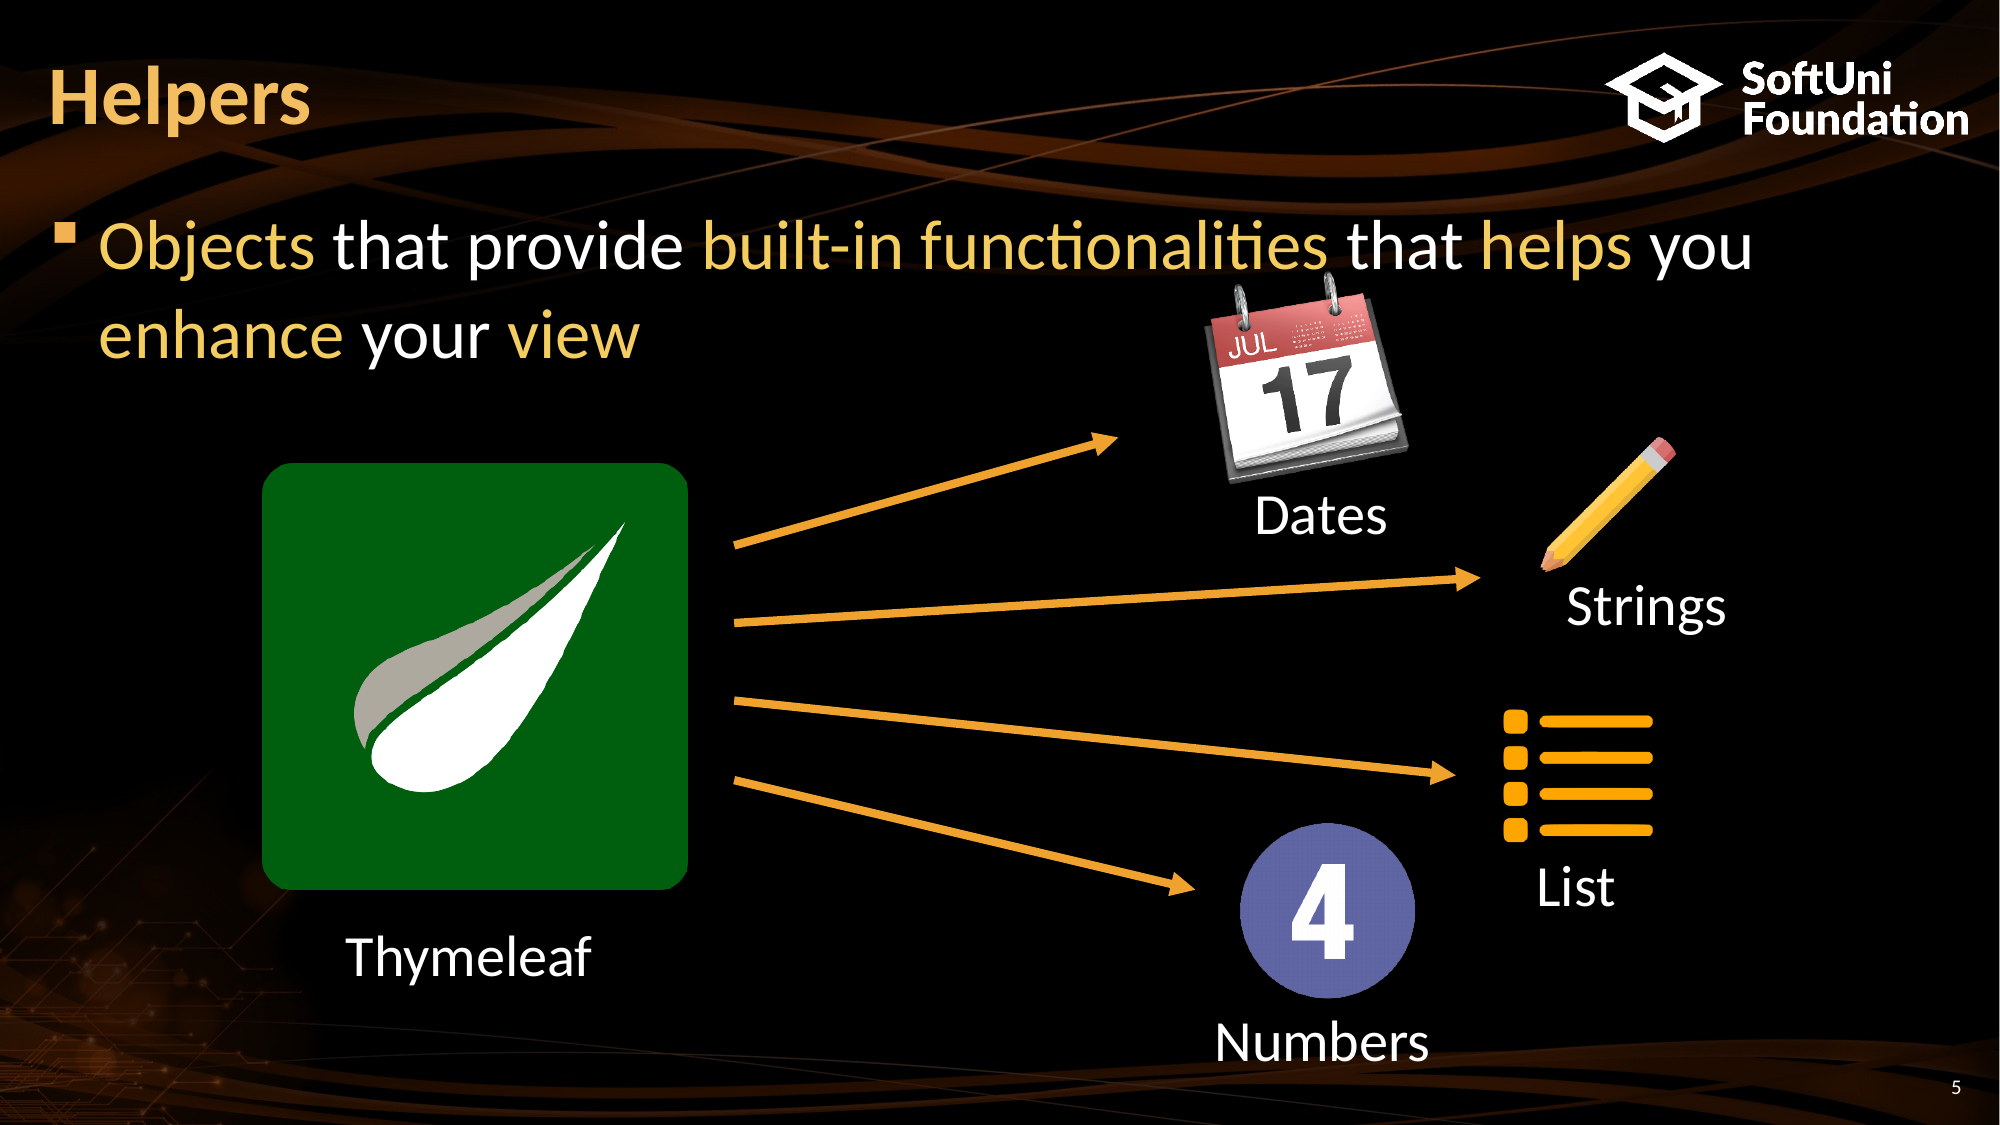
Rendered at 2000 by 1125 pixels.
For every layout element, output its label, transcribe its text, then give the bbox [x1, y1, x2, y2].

title Helpers [30, 6, 1602, 189]
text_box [734, 700, 1456, 776]
text_box Strings [1552, 559, 1756, 645]
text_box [734, 437, 1119, 546]
picture [0, 0, 2000, 1125]
list Objects that provide built-in functionalities that helps you enhance your view [31, 188, 1968, 1103]
text_box Numbers [1199, 996, 1456, 1081]
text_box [734, 780, 1196, 890]
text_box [734, 577, 1481, 623]
text_box Dates [1239, 497, 1421, 554]
text_box Thymeleaf [330, 910, 619, 996]
text_box List [1521, 851, 1634, 926]
